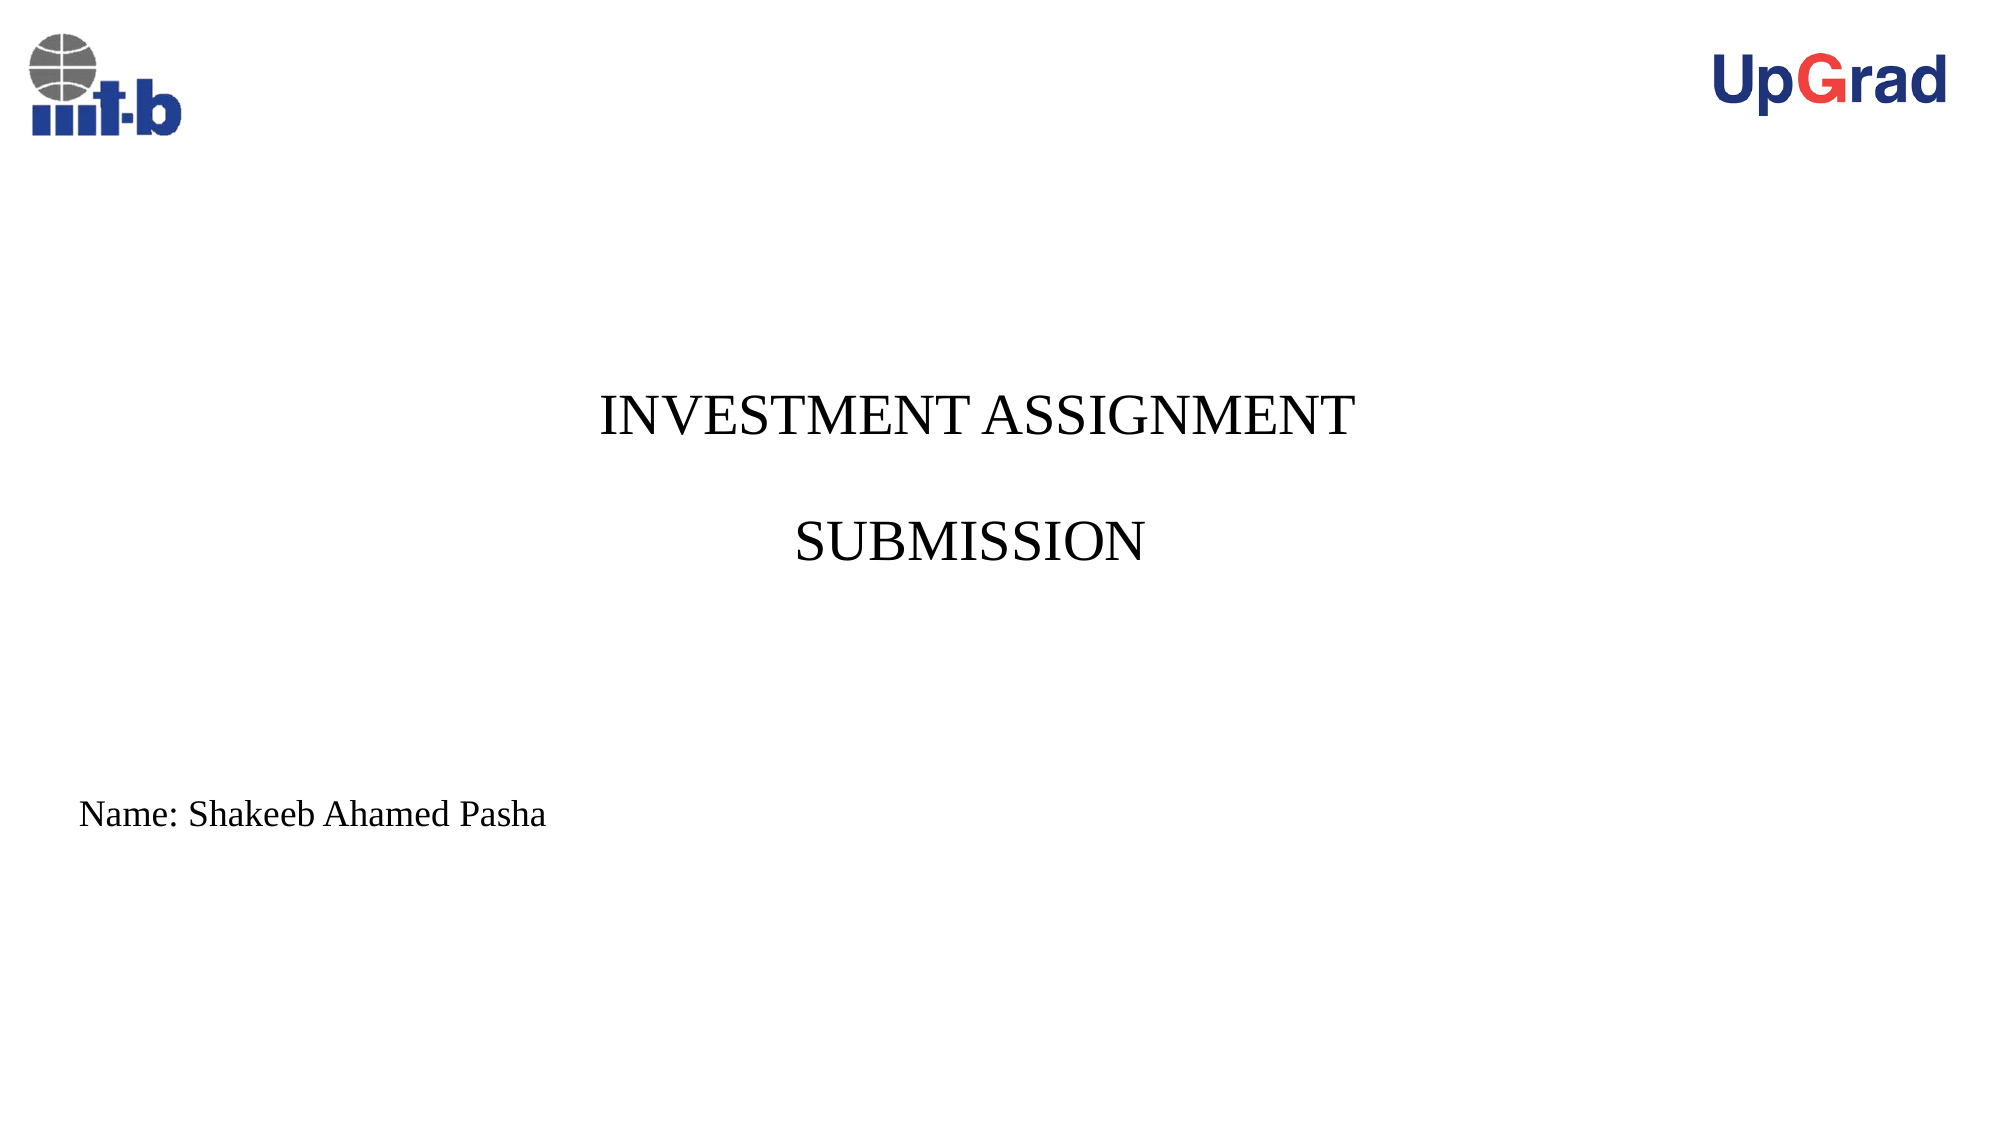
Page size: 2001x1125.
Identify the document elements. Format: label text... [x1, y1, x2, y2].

picture [1714, 53, 1952, 116]
picture [0, 29, 208, 163]
title INVESTMENT ASSIGNMENT SUBMISSION [228, 56, 1729, 581]
subtitle Name: Shakeeb Ahamed Pasha [63, 786, 1071, 1038]
